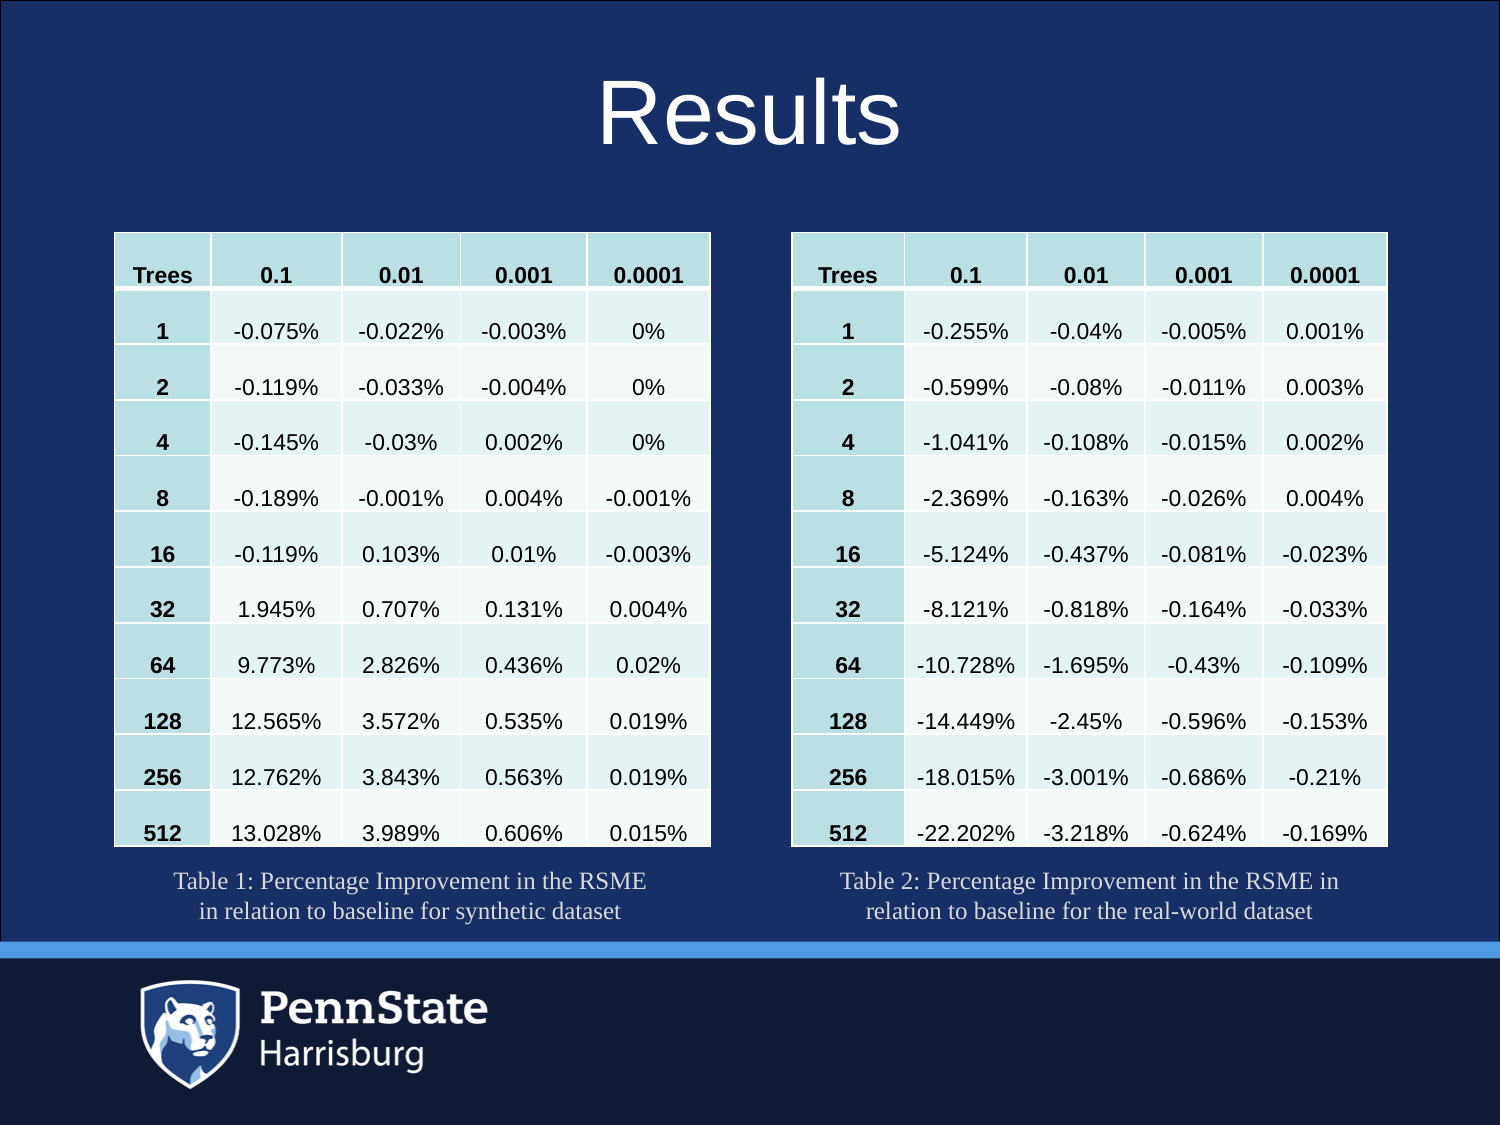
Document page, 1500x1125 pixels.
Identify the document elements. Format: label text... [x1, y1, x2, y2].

table_header 0.01 [1028, 233, 1144, 286]
table_cell -0.119% [212, 345, 341, 399]
table_cell 0.436% [461, 624, 586, 678]
table_cell -2.369% [905, 456, 1026, 510]
text_box Table 2: Percentage Improvement in the RSME in relation to baseline for the real-world dataset [791, 857, 1388, 932]
table_cell -0.033% [343, 345, 460, 399]
table_cell 2 [793, 345, 904, 399]
table_cell 0.003% [1264, 345, 1386, 399]
table_cell 0.707% [343, 568, 460, 622]
table_cell 0.004% [1264, 456, 1386, 510]
table_cell 256 [115, 735, 210, 789]
table_cell -0.003% [588, 512, 709, 566]
table_cell 8 [793, 456, 904, 510]
table_cell -0.011% [1146, 345, 1262, 399]
table_cell -0.624% [1146, 791, 1262, 845]
table_cell 3.989% [343, 791, 460, 845]
table_cell -0.004% [461, 345, 586, 399]
table_cell 9.773% [212, 624, 341, 678]
table_cell -0.001% [588, 456, 709, 510]
table_cell -0.596% [1146, 679, 1262, 733]
table_cell 4 [793, 401, 904, 455]
table_header 0.001 [1146, 233, 1262, 286]
table_cell 3.843% [343, 735, 460, 789]
table_cell 16 [793, 512, 904, 566]
table_cell 0.02% [588, 624, 709, 678]
table_cell 0.563% [461, 735, 586, 789]
table_cell 0.131% [461, 568, 586, 622]
table_cell -0.015% [1146, 401, 1262, 455]
table_cell 12.762% [212, 735, 341, 789]
table_cell -0.023% [1264, 512, 1386, 566]
table_cell -22.202% [905, 791, 1026, 845]
table_cell -0.033% [1264, 568, 1386, 622]
text_box Table 1: Percentage Improvement in the RSME in relation to baseline for synthetic dataset [147, 857, 673, 932]
table_cell 0.019% [588, 679, 709, 733]
table_header 0.01 [343, 233, 460, 286]
table_cell 0% [588, 345, 709, 399]
table_cell 0.01% [461, 512, 586, 566]
table_header 0.001 [461, 233, 586, 286]
table_cell -0.686% [1146, 735, 1262, 789]
table_cell -0.005% [1146, 291, 1262, 343]
table_cell 0.002% [1264, 401, 1386, 455]
picture [123, 967, 513, 1100]
table_cell -0.255% [905, 291, 1026, 343]
table_cell -0.153% [1264, 679, 1386, 733]
table_cell 128 [115, 679, 210, 733]
table_cell -3.001% [1028, 735, 1144, 789]
table_cell -0.109% [1264, 624, 1386, 678]
table_cell -0.43% [1146, 624, 1262, 678]
table_cell 0.015% [588, 791, 709, 845]
table_cell -0.108% [1028, 401, 1144, 455]
table_cell 64 [793, 624, 904, 678]
table_cell -3.218% [1028, 791, 1144, 845]
table_cell 0.103% [343, 512, 460, 566]
table_cell -0.164% [1146, 568, 1262, 622]
table_cell 128 [793, 679, 904, 733]
table_cell 0% [588, 291, 709, 343]
table_header Trees [793, 233, 904, 286]
table_cell 32 [115, 568, 210, 622]
table_cell -18.015% [905, 735, 1026, 789]
table_cell -0.21% [1264, 735, 1386, 789]
table_cell 0.001% [1264, 291, 1386, 343]
table_cell -14.449% [905, 679, 1026, 733]
table_cell -0.03% [343, 401, 460, 455]
table_header 0.1 [905, 233, 1026, 286]
title Results [75, 45, 1425, 233]
table_cell 256 [793, 735, 904, 789]
table_cell 4 [115, 401, 210, 455]
table_cell -0.04% [1028, 291, 1144, 343]
table_cell 3.572% [343, 679, 460, 733]
table_header 0.0001 [588, 233, 709, 286]
table_cell -1.695% [1028, 624, 1144, 678]
table_cell -0.075% [212, 291, 341, 343]
table_cell 12.565% [212, 679, 341, 733]
table_cell -8.121% [905, 568, 1026, 622]
table_cell -0.022% [343, 291, 460, 343]
table_cell 2.826% [343, 624, 460, 678]
table_cell 0.004% [461, 456, 586, 510]
table_cell 0.535% [461, 679, 586, 733]
table_cell 512 [793, 791, 904, 845]
table_cell 1 [115, 291, 210, 343]
table_cell 0% [588, 401, 709, 455]
table_cell -0.003% [461, 291, 586, 343]
table_cell -0.08% [1028, 345, 1144, 399]
table_cell 512 [115, 791, 210, 845]
table_cell -0.818% [1028, 568, 1144, 622]
table_cell -2.45% [1028, 679, 1144, 733]
table_cell -0.026% [1146, 456, 1262, 510]
table_cell -0.001% [343, 456, 460, 510]
table_cell 0.606% [461, 791, 586, 845]
table_header Trees [115, 233, 210, 286]
table_cell 1 [793, 291, 904, 343]
table_cell 32 [793, 568, 904, 622]
table_cell -0.169% [1264, 791, 1386, 845]
table_cell 8 [115, 456, 210, 510]
table_cell -0.081% [1146, 512, 1262, 566]
table_cell 0.004% [588, 568, 709, 622]
table_cell -0.599% [905, 345, 1026, 399]
table_cell -0.145% [212, 401, 341, 455]
table_cell 0.002% [461, 401, 586, 455]
table_cell 13.028% [212, 791, 341, 845]
table_cell 2 [115, 345, 210, 399]
table_cell -5.124% [905, 512, 1026, 566]
table_cell -0.437% [1028, 512, 1144, 566]
table_cell 0.019% [588, 735, 709, 789]
table_cell 64 [115, 624, 210, 678]
table_cell -0.163% [1028, 456, 1144, 510]
table_cell -1.041% [905, 401, 1026, 455]
table_cell -0.189% [212, 456, 341, 510]
table_header 0.0001 [1264, 233, 1386, 286]
table_cell -10.728% [905, 624, 1026, 678]
table_cell 16 [115, 512, 210, 566]
table_header 0.1 [212, 233, 341, 286]
table_cell -0.119% [212, 512, 341, 566]
table_cell 1.945% [212, 568, 341, 622]
